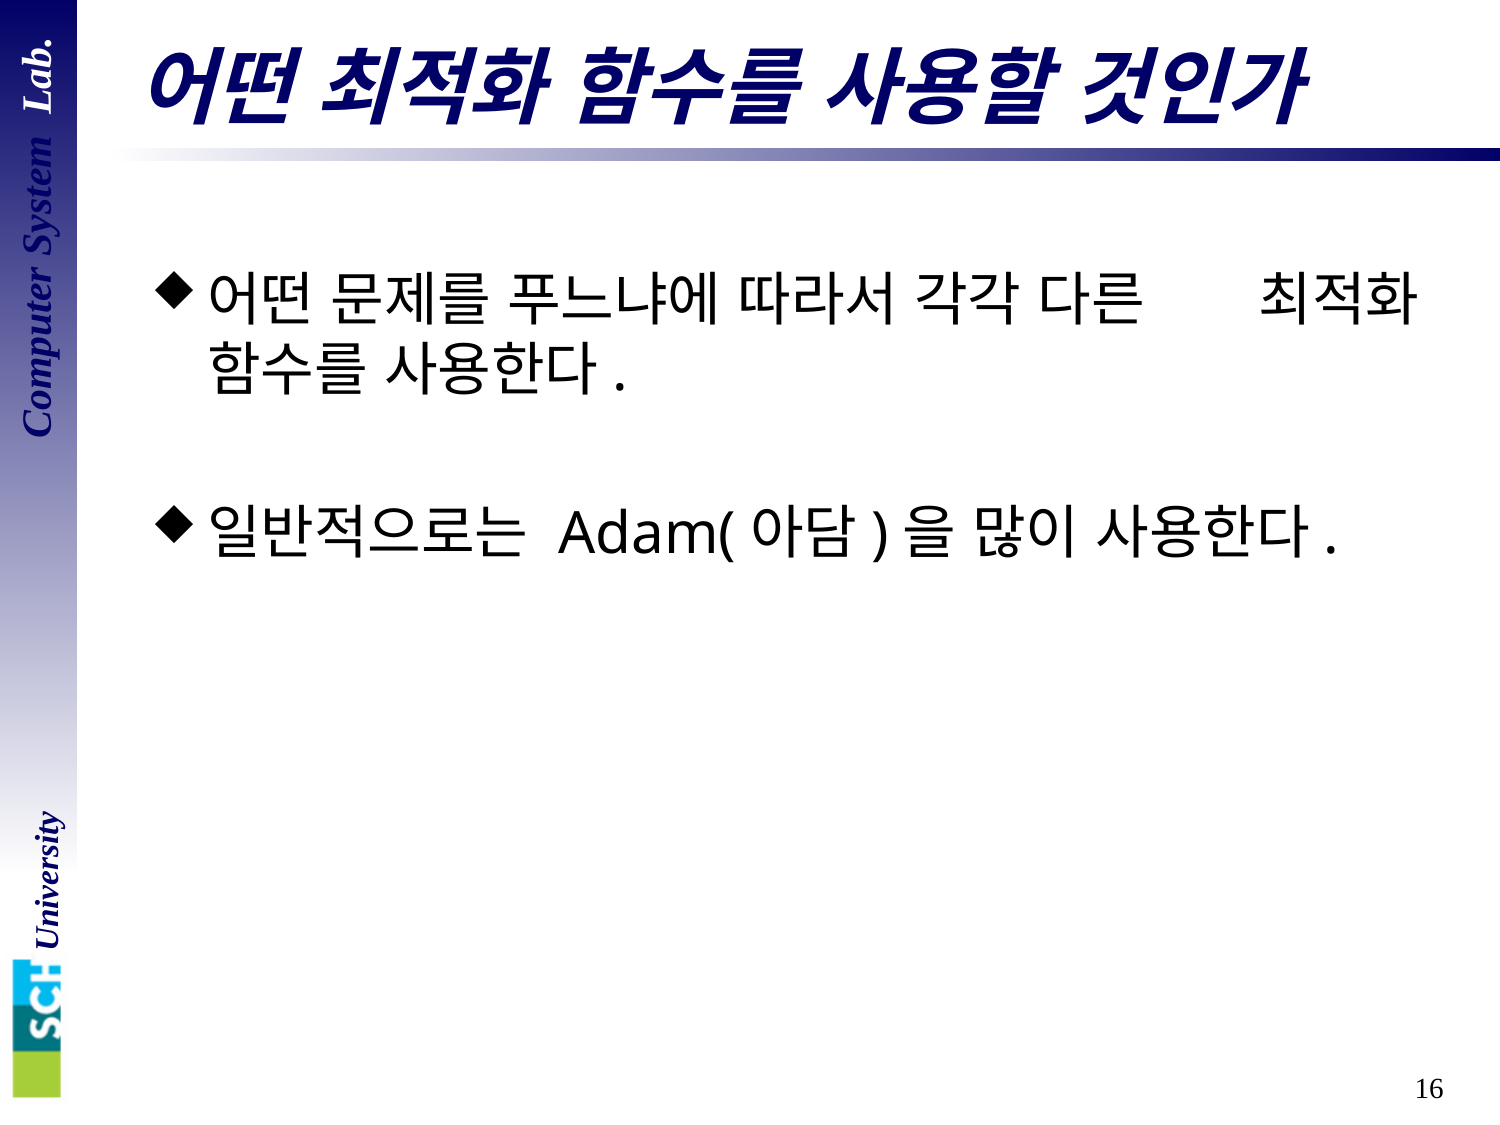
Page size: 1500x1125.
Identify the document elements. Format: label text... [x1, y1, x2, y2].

title 어떤 최적화 함수를 사용할 것인가 [123, 25, 1460, 143]
list 어떤 문제를 푸느냐에 따라서 각각 다른 최적화 함수를 사용한다. 일반적으로는 Adam(아담)을 많이 사용한다. [135, 172, 1448, 1038]
picture [5, 952, 69, 1104]
